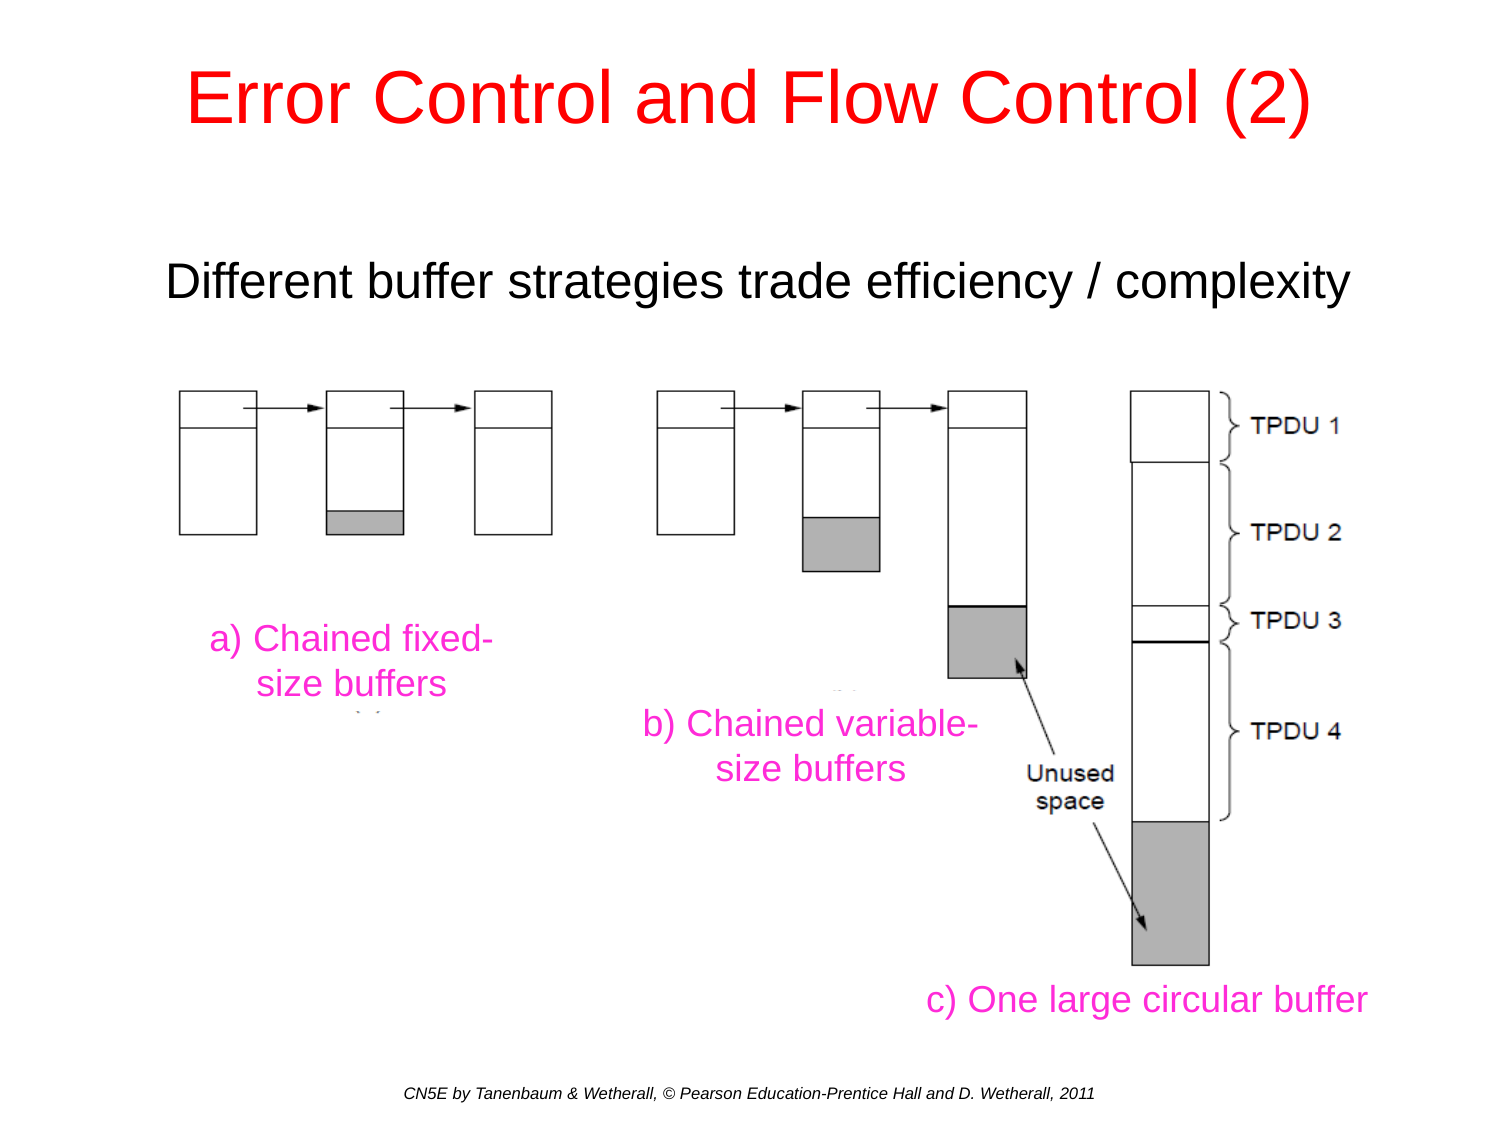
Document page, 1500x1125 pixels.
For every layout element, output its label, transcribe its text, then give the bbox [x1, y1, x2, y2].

list Different buffer strategies trade efficiency / complexity [149, 240, 1429, 996]
footer CN5E by Tanenbaum & Wetherall, © Pearson Education-Prentice Hall and D. Wetherall, 2011 [0, 1074, 1500, 1125]
picture [135, 363, 1364, 977]
title Error Control and Flow Control (2) [0, 0, 1500, 188]
text_box c) One large circular buffer [890, 967, 1404, 1028]
